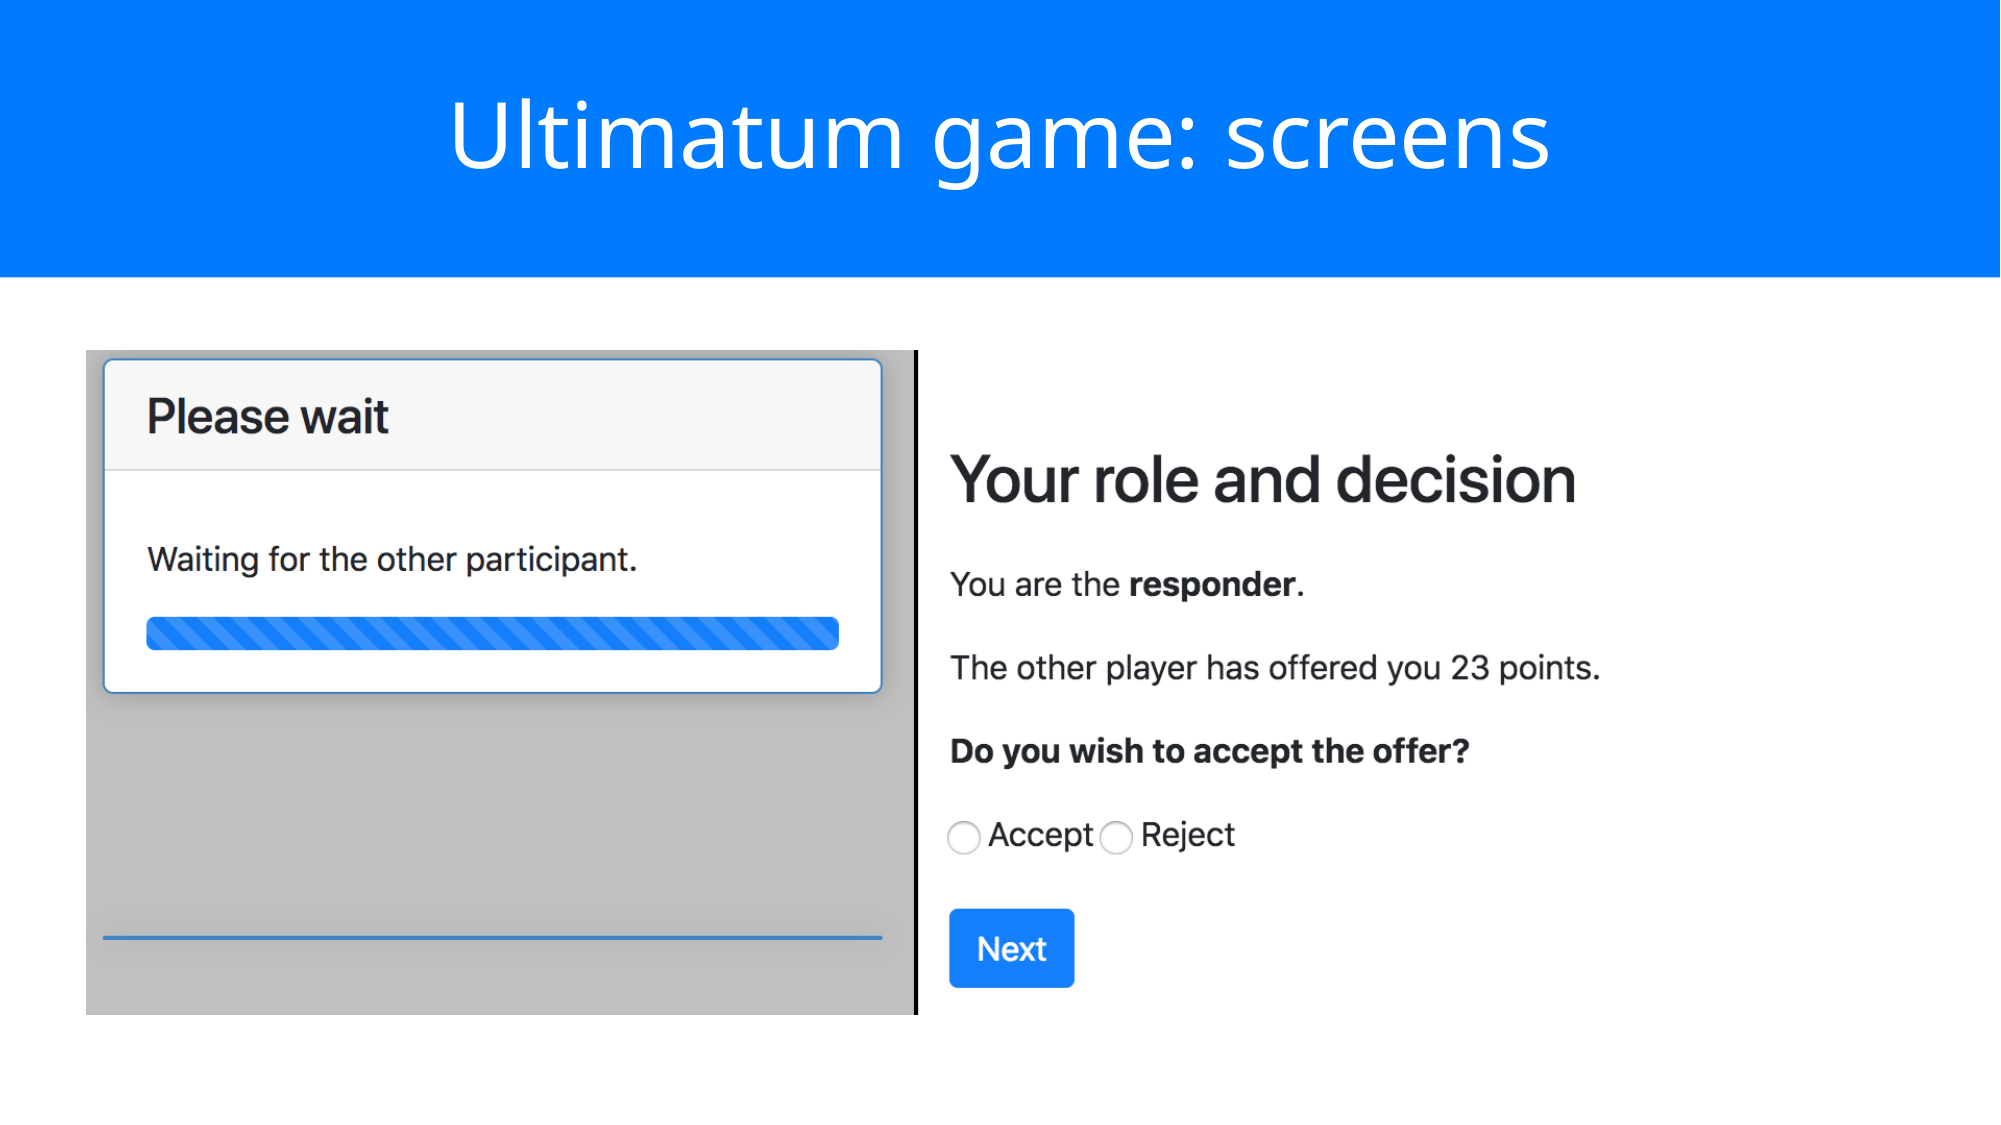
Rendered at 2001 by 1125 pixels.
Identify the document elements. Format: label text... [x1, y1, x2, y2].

title Ultimatum game: screens [0, 0, 2000, 278]
picture [86, 350, 1744, 1015]
